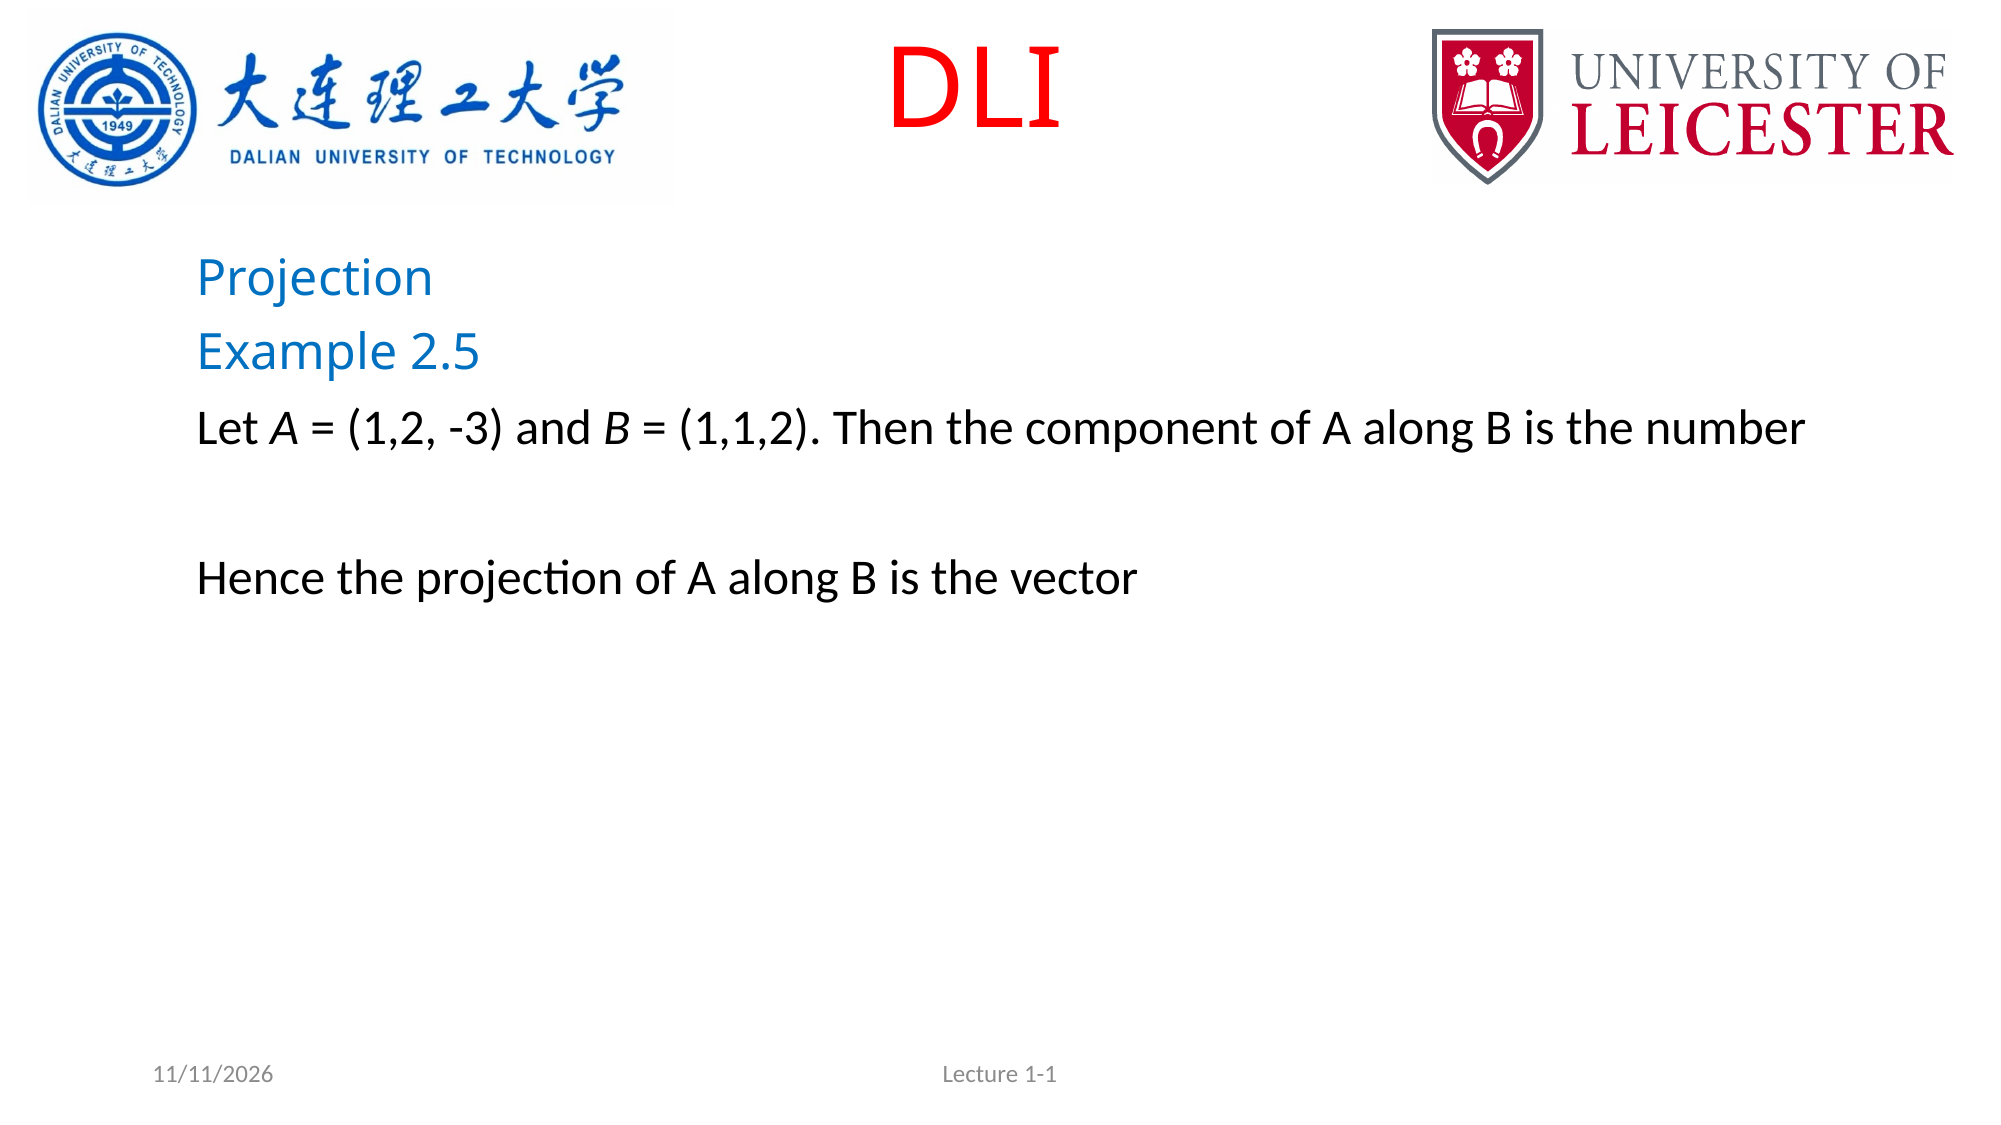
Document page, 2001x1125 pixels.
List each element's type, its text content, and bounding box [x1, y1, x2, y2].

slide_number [137, 1042, 588, 1103]
footer Lecture 1-1 [662, 1042, 1338, 1103]
picture [1432, 29, 1954, 185]
picture [28, 7, 675, 205]
text_box DLI [675, 7, 1376, 158]
